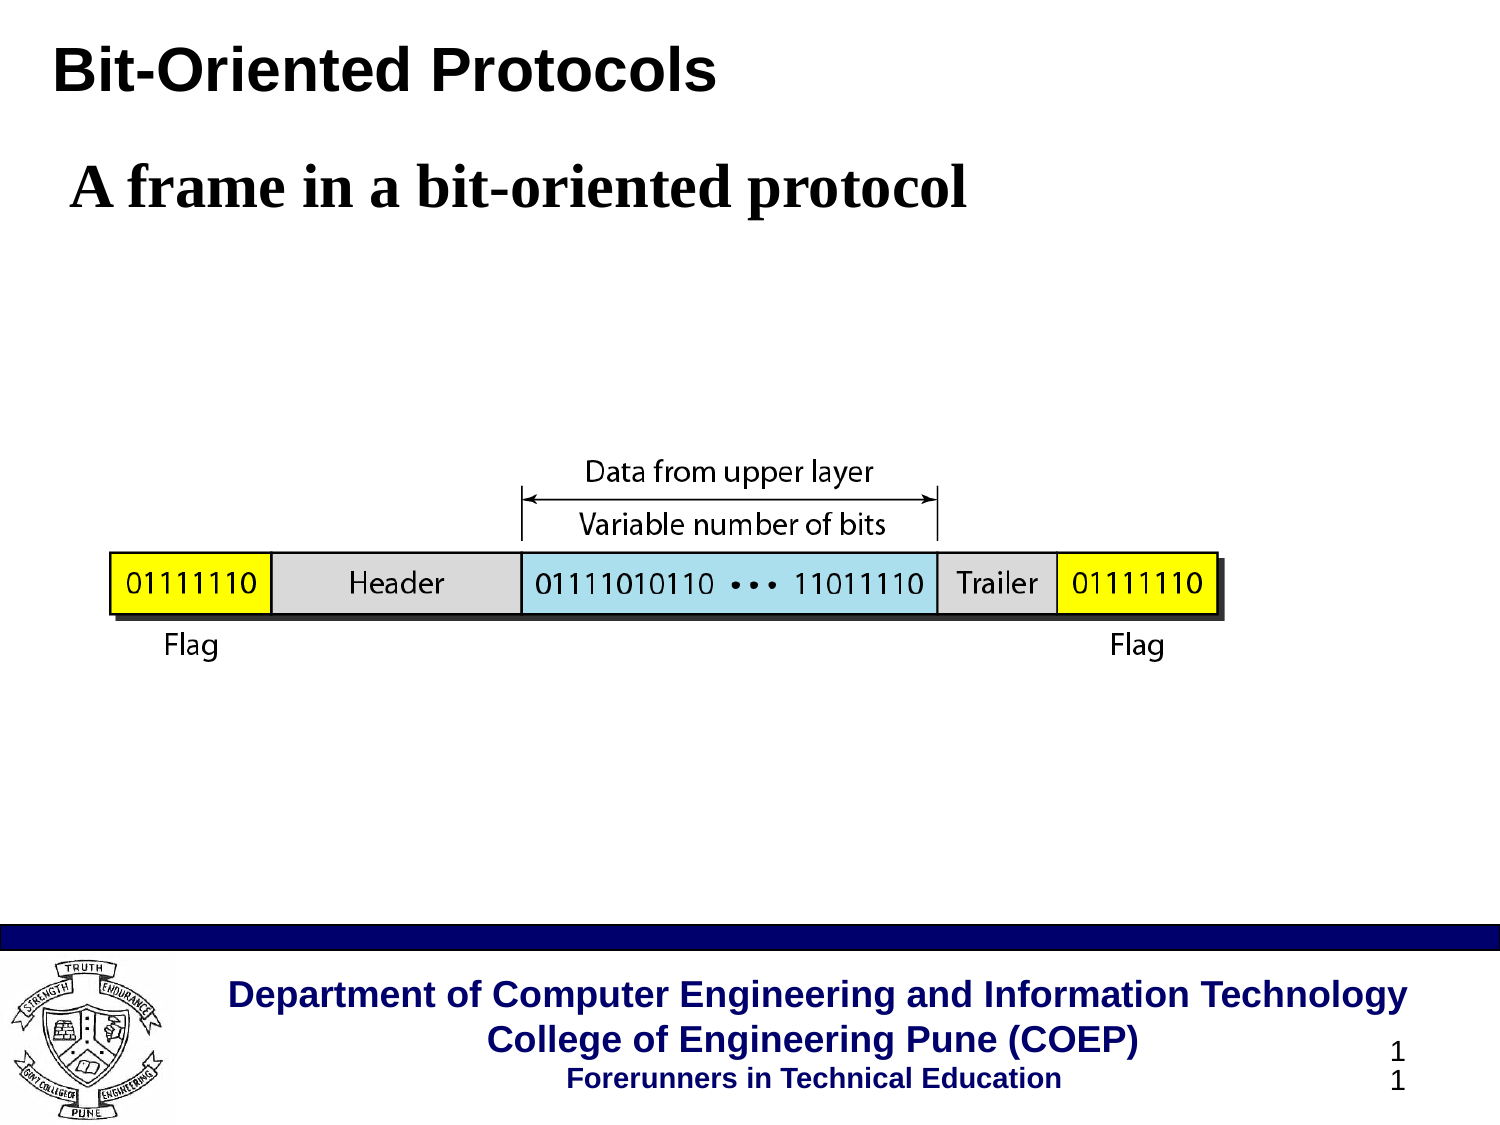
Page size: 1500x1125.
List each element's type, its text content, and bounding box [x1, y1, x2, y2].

text_box 11 [1374, 1024, 1425, 1088]
picture [109, 455, 1226, 663]
text_box A frame in a bit-oriented protocol [55, 137, 985, 228]
title Bit-Oriented Protocols [37, 32, 1426, 101]
text_box [0, 924, 1500, 950]
picture [0, 954, 176, 1125]
text_box [112, 101, 1350, 635]
